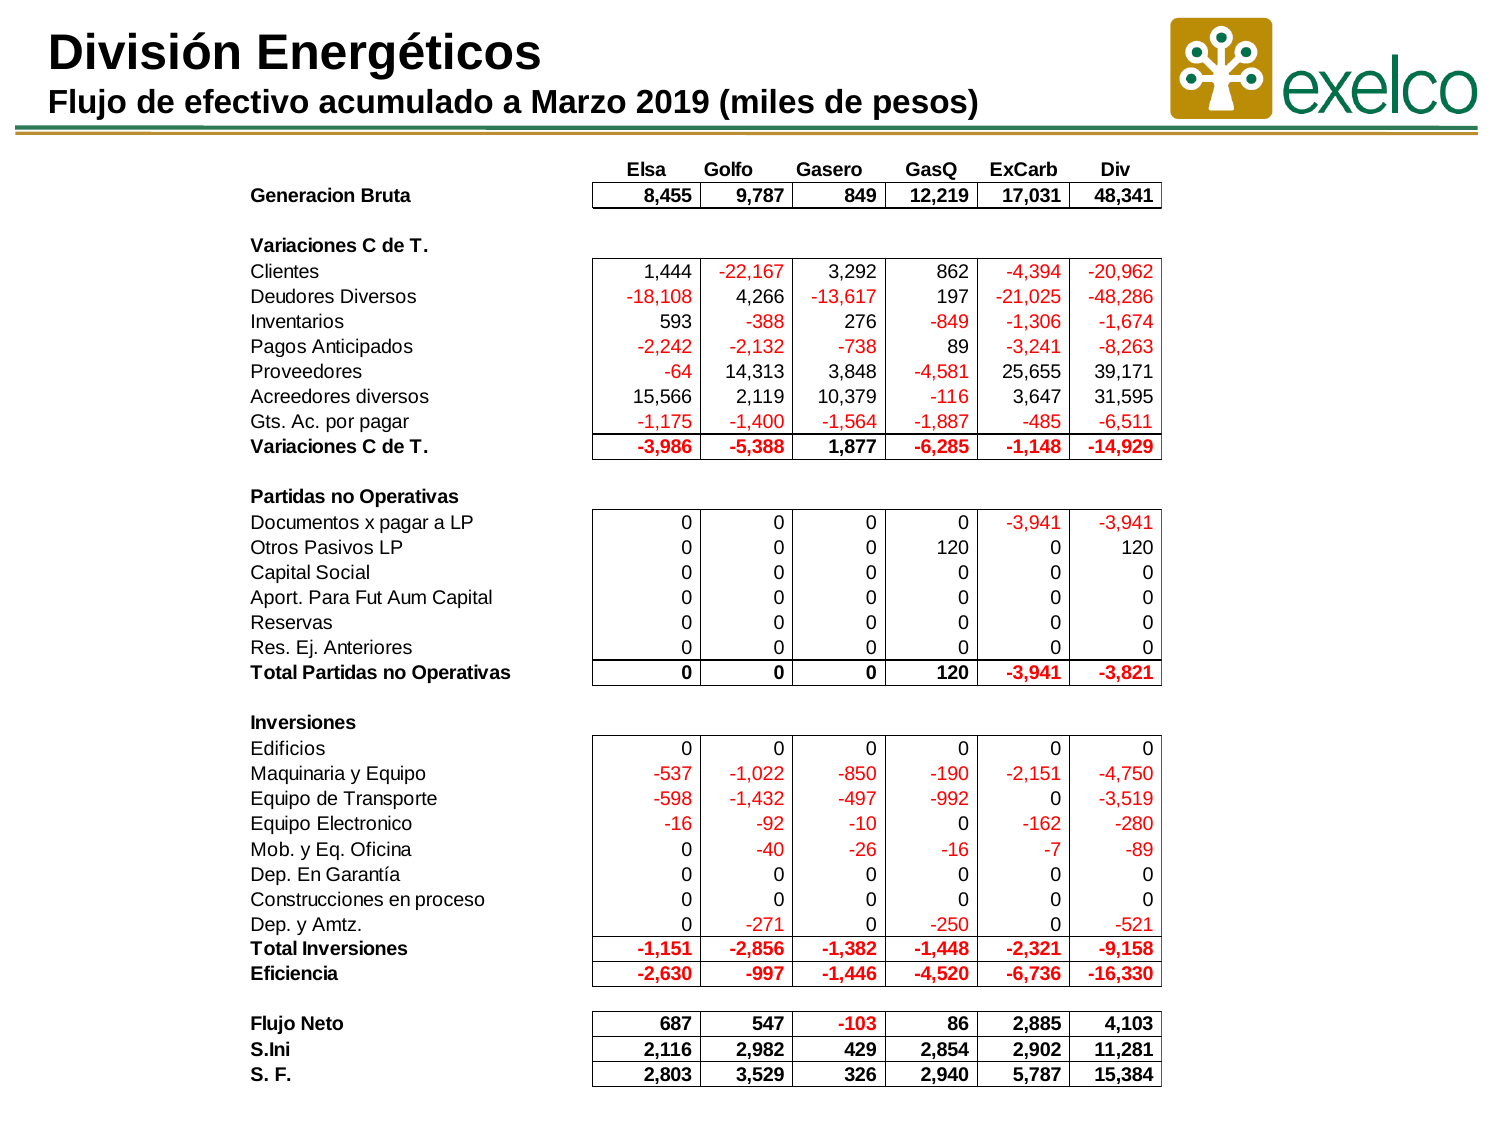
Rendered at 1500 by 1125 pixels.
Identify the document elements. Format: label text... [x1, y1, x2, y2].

text_box División Energéticos Flujo de efectivo acumulado a Marzo 2019 (miles de pesos) [33, 12, 1005, 128]
picture [246, 156, 1163, 1088]
picture [1279, 51, 1480, 120]
picture [1167, 15, 1276, 120]
